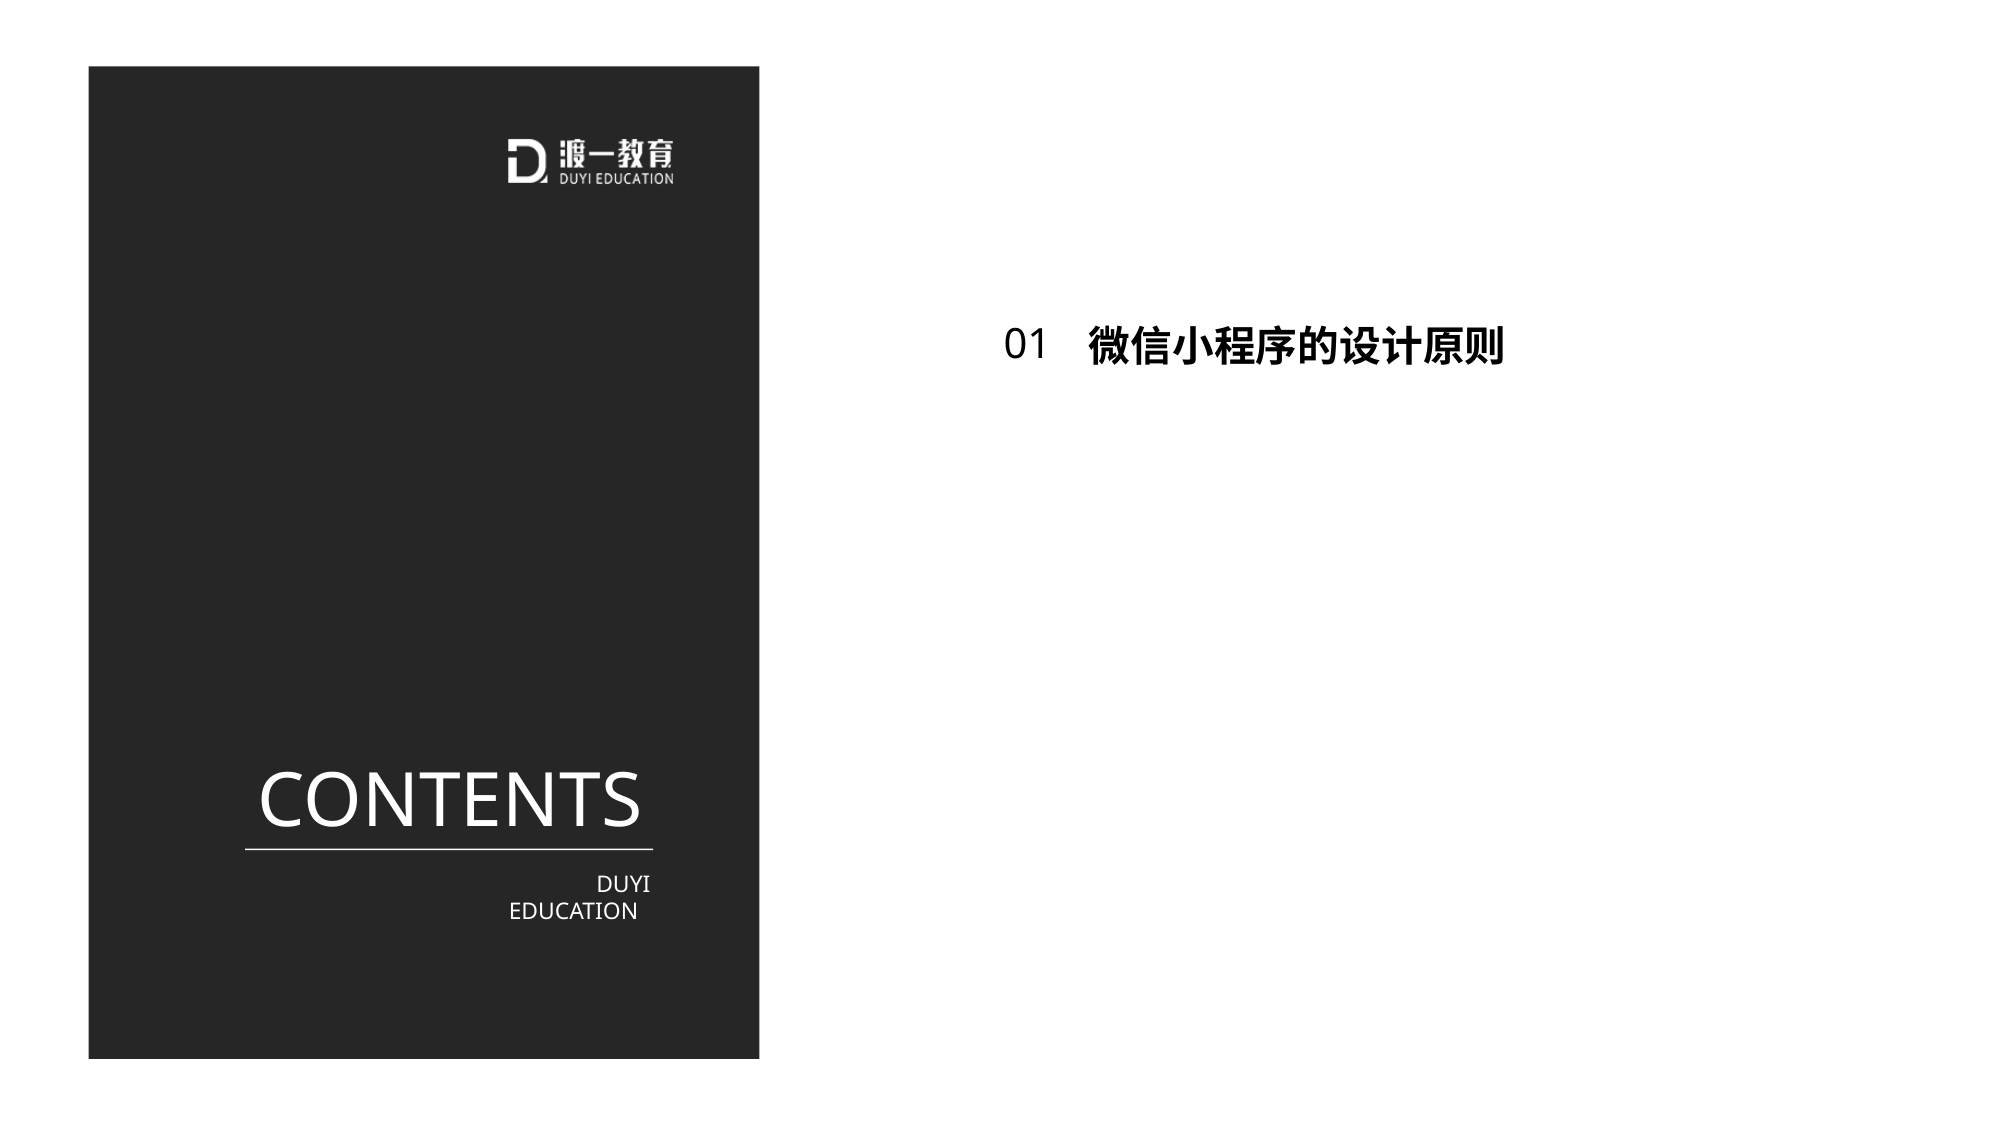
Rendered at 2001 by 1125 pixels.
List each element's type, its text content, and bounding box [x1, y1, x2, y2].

picture [481, 116, 699, 206]
title 01 [988, 297, 1073, 393]
subtitle 微信小程序的设计原则 [1073, 297, 1729, 393]
